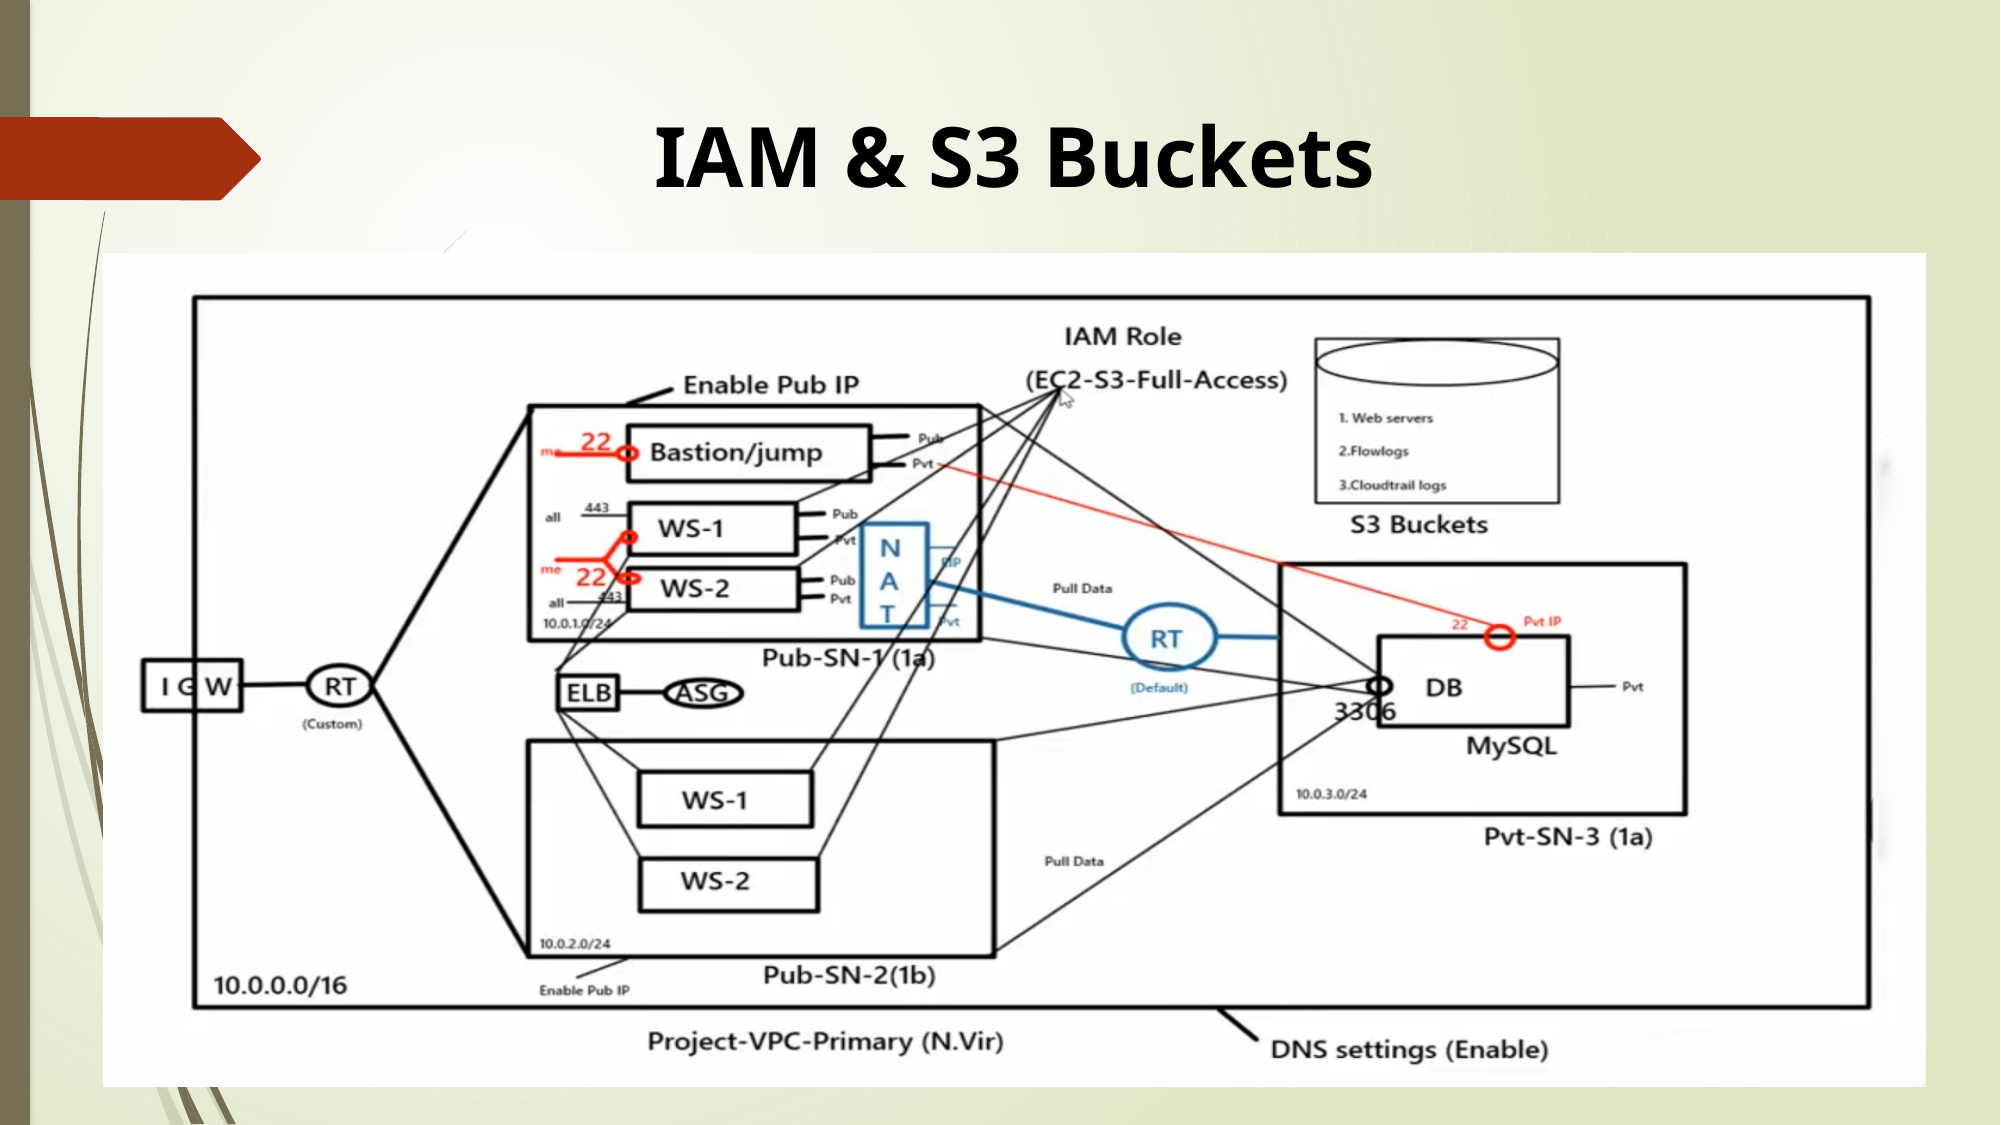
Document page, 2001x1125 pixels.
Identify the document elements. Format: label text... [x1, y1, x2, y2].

text_box IAM & S3 Buckets [514, 97, 1515, 212]
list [103, 252, 1926, 1088]
